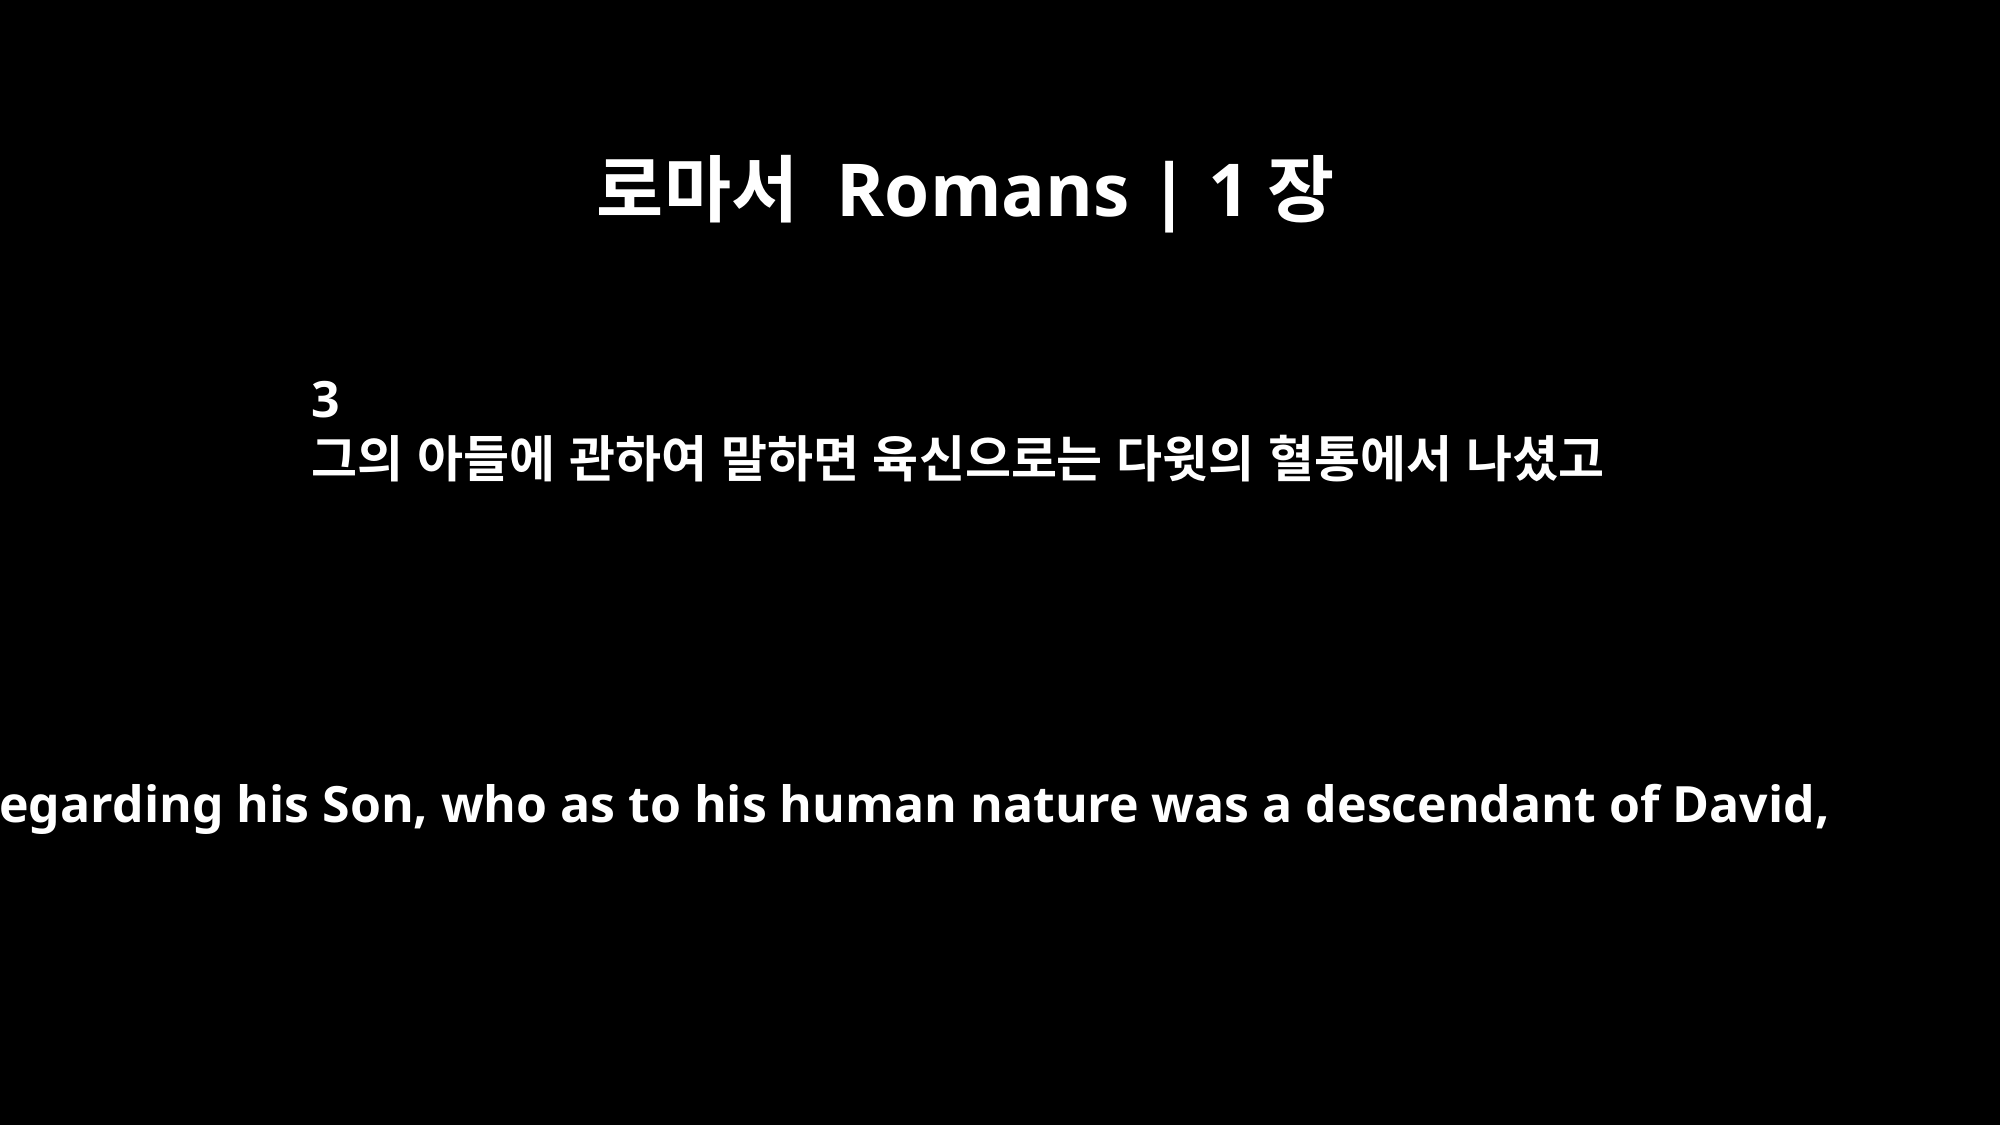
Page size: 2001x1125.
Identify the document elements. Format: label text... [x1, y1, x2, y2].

text_box regarding his Son, who as to his human nature was a descendant of David, [0, 764, 1845, 840]
text_box 로마서 Romans | 1장 [582, 136, 1350, 239]
text_box 3 그의 아들에 관하여 말하면 육신으로는 다윗의 혈통에서 나셨고 [296, 359, 1621, 495]
